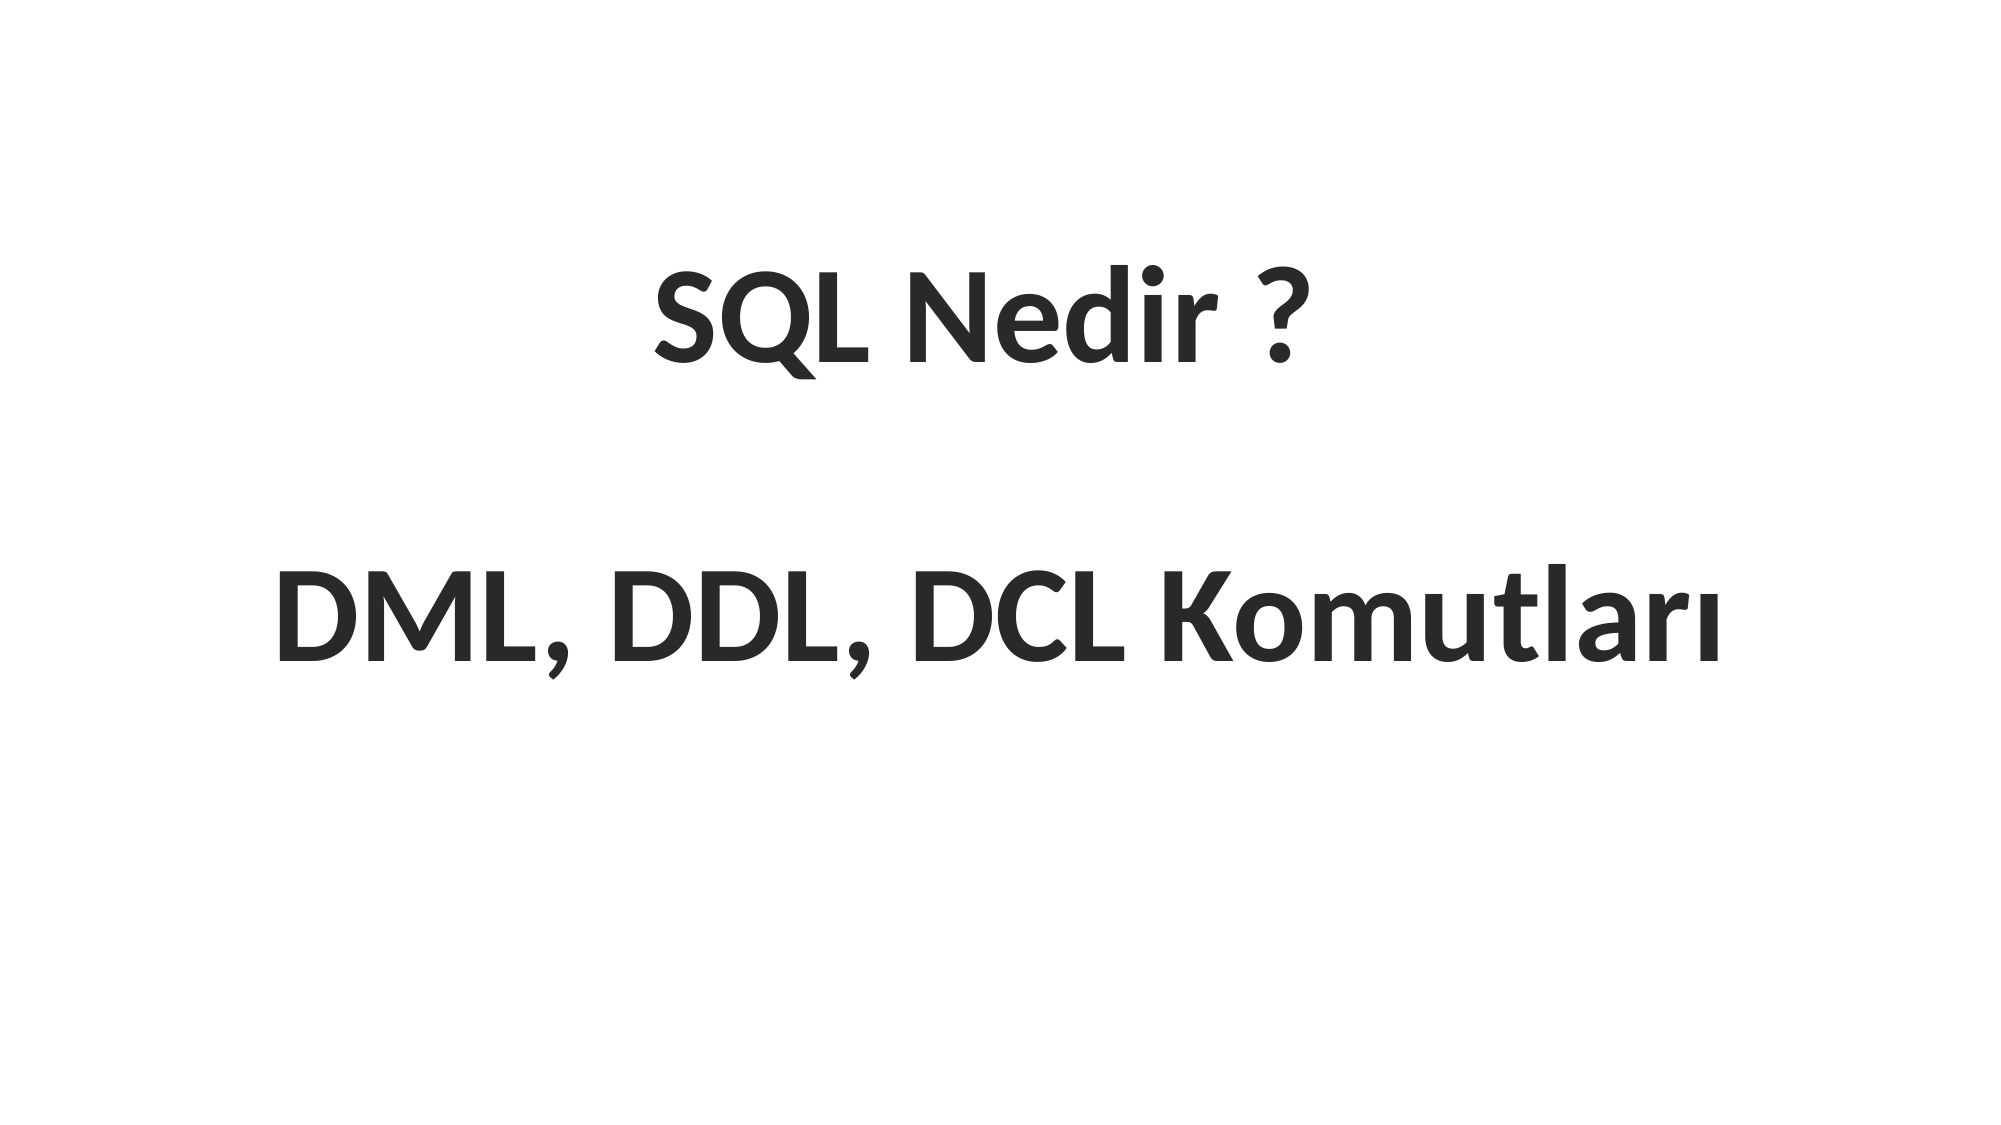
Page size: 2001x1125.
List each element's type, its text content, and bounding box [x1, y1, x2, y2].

title SQL Nedir ? DML, DDL, DCL Komutları [249, 215, 1750, 836]
